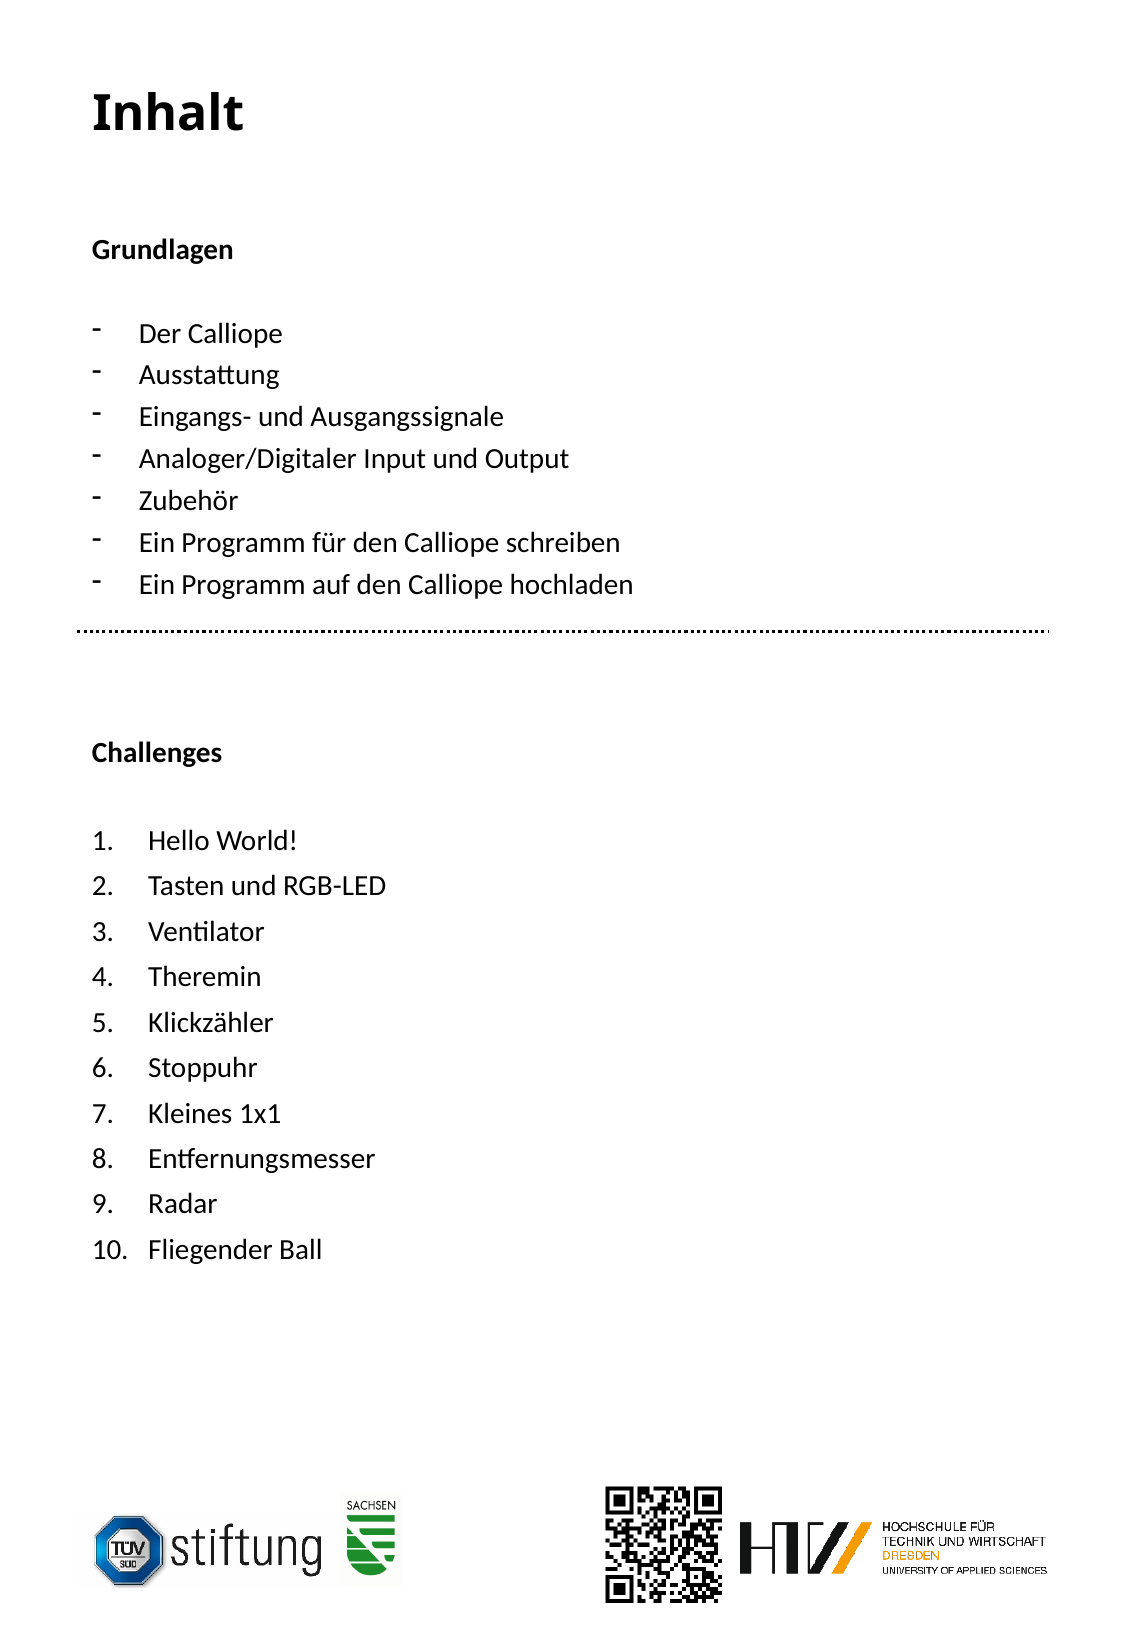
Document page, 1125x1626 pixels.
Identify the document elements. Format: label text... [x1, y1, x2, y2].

picture [588, 1469, 1048, 1620]
list Grundlagen Der Calliope Ausstattung Eingangs- und Ausgangssignale Analoger/Digitaler Input und Output Zubehör Ein Programm für den Calliope schreiben Ein Programm auf den Calliope hochladen Challenges Hello World! Tasten und RGB-LED Ventilator Theremin Klickzähler Stoppuhr Kleines 1x1 Entfernungsmesser Radar Fliegender Ball [76, 226, 1048, 1443]
picture [77, 1492, 403, 1588]
title Inhalt [77, 79, 1048, 226]
